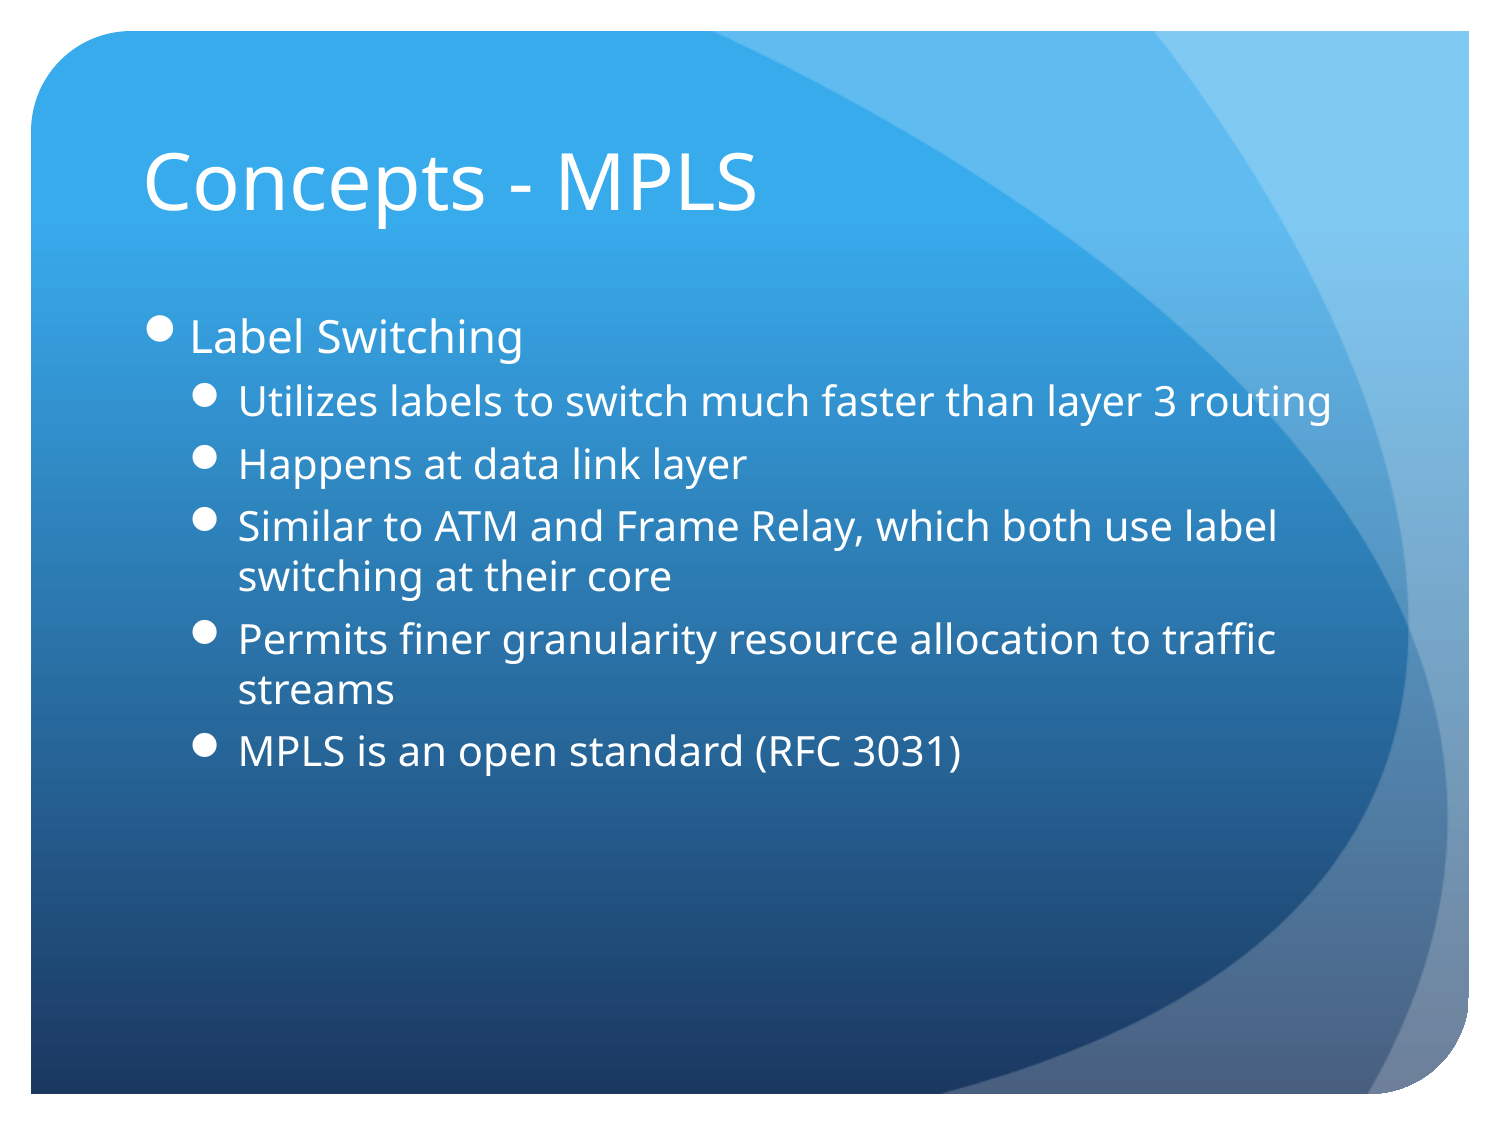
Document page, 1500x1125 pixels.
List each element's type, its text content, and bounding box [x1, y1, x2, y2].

title Concepts - MPLS [127, 62, 1372, 234]
list Label Switching Utilizes labels to switch much faster than layer 3 routing Happens at data link layer Similar to ATM and Frame Relay, which both use label switching at their core Permits finer granularity resource allocation to traffic streams MPLS is an open standard (RFC 3031) [127, 299, 1372, 991]
picture [24, 30, 1473, 1094]
